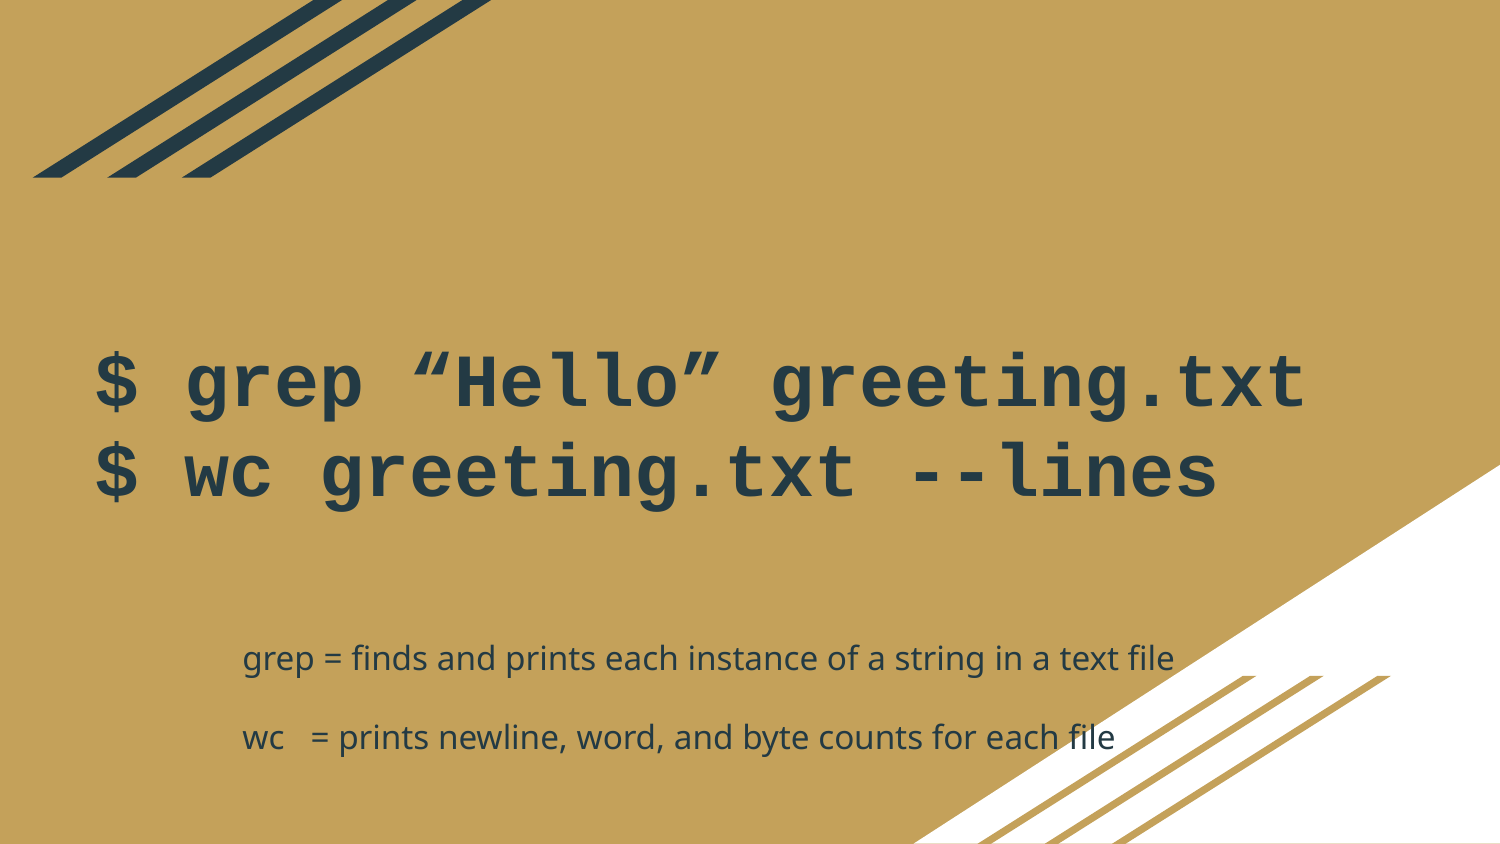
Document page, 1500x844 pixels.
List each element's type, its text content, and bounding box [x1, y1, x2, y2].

list grep = finds and prints each instance of a string in a text file wc = prints newline, word, and byte counts for each file [227, 616, 1273, 722]
title $ grep “Hello” greeting.txt $ wc greeting.txt --lines [79, 227, 1420, 617]
